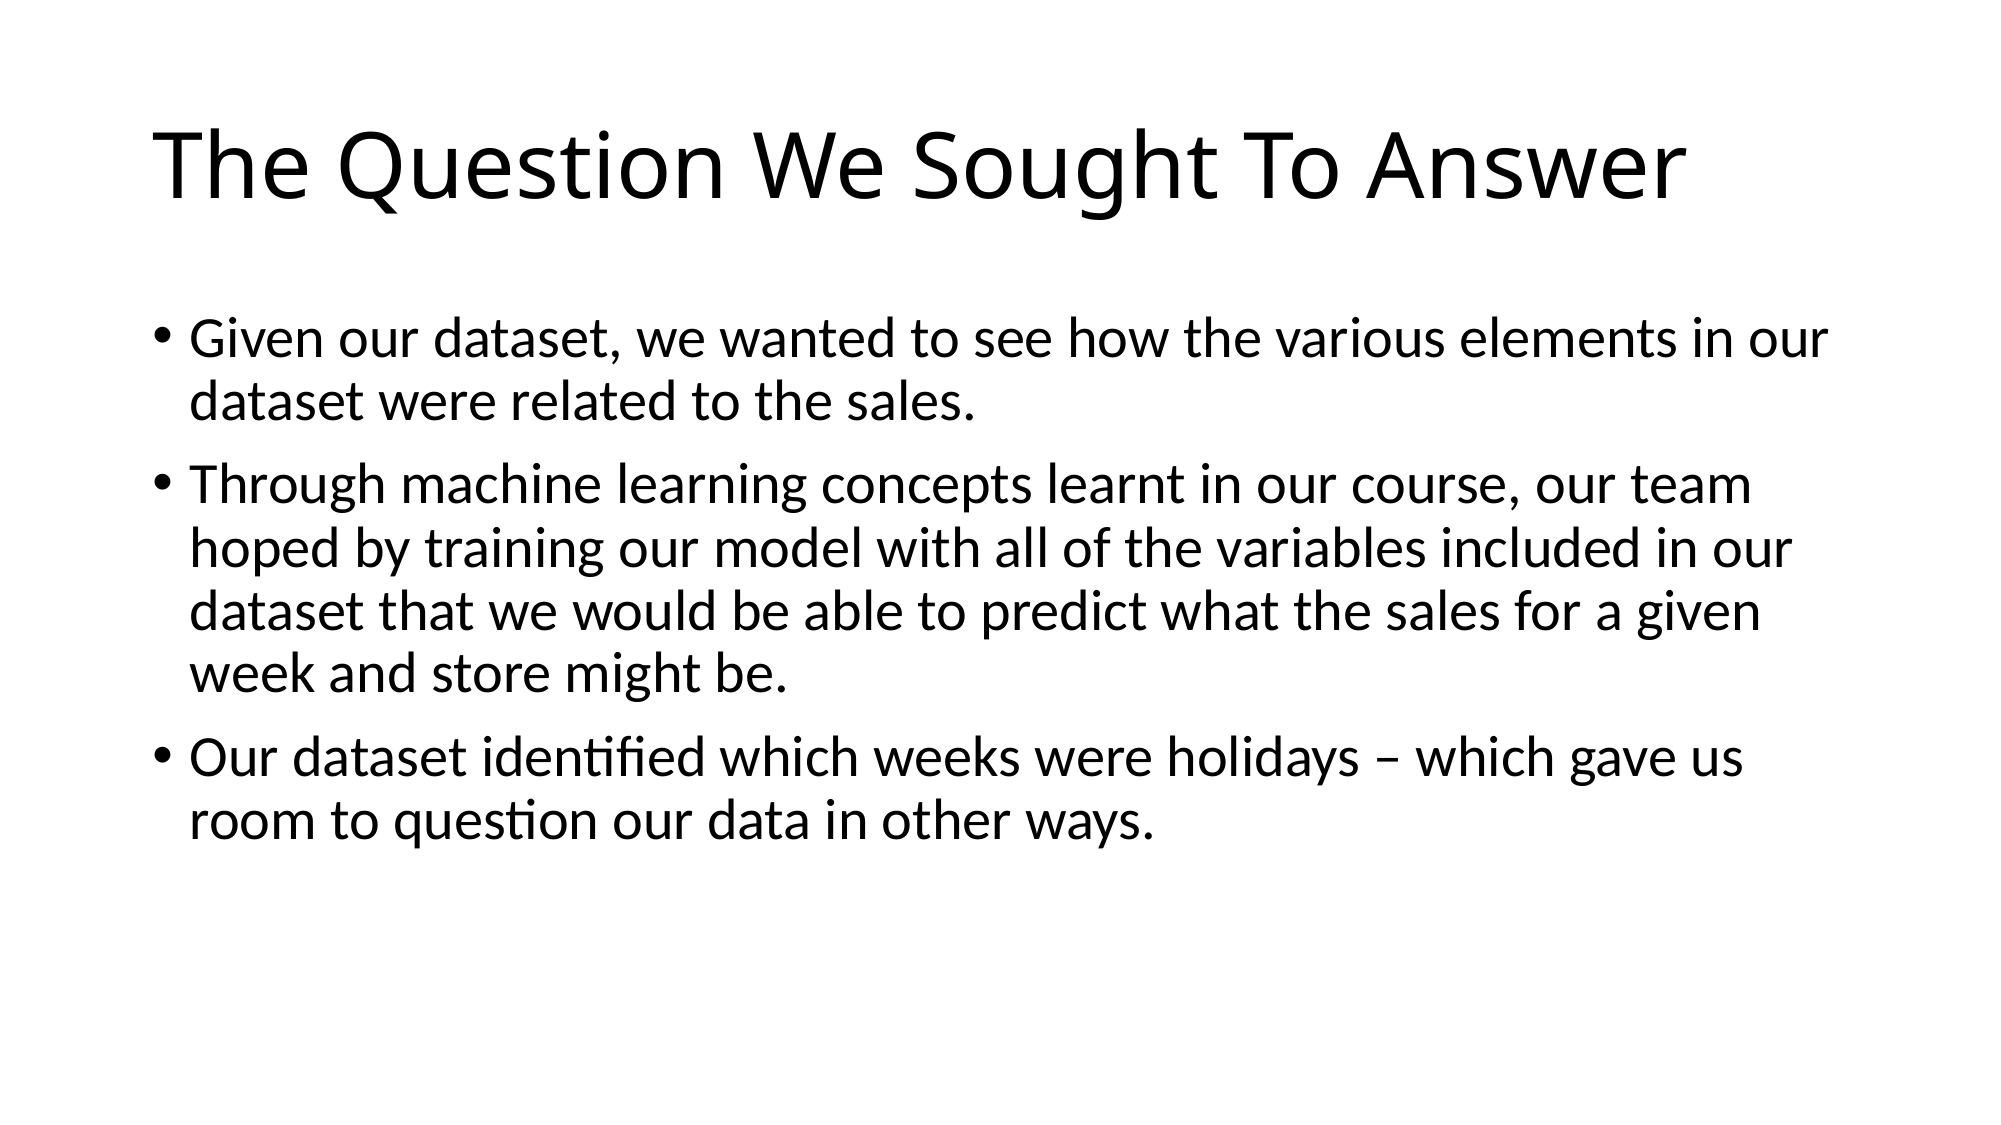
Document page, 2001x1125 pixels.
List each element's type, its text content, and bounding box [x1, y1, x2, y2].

list Given our dataset, we wanted to see how the various elements in our dataset were related to the sales. Through machine learning concepts learnt in our course, our team hoped by training our model with all of the variables included in our dataset that we would be able to predict what the sales for a given week and store might be. Our dataset identified which weeks were holidays – which gave us room to question our data in other ways. [137, 299, 1863, 1014]
title The Question We Sought To Answer [137, 59, 1863, 278]
